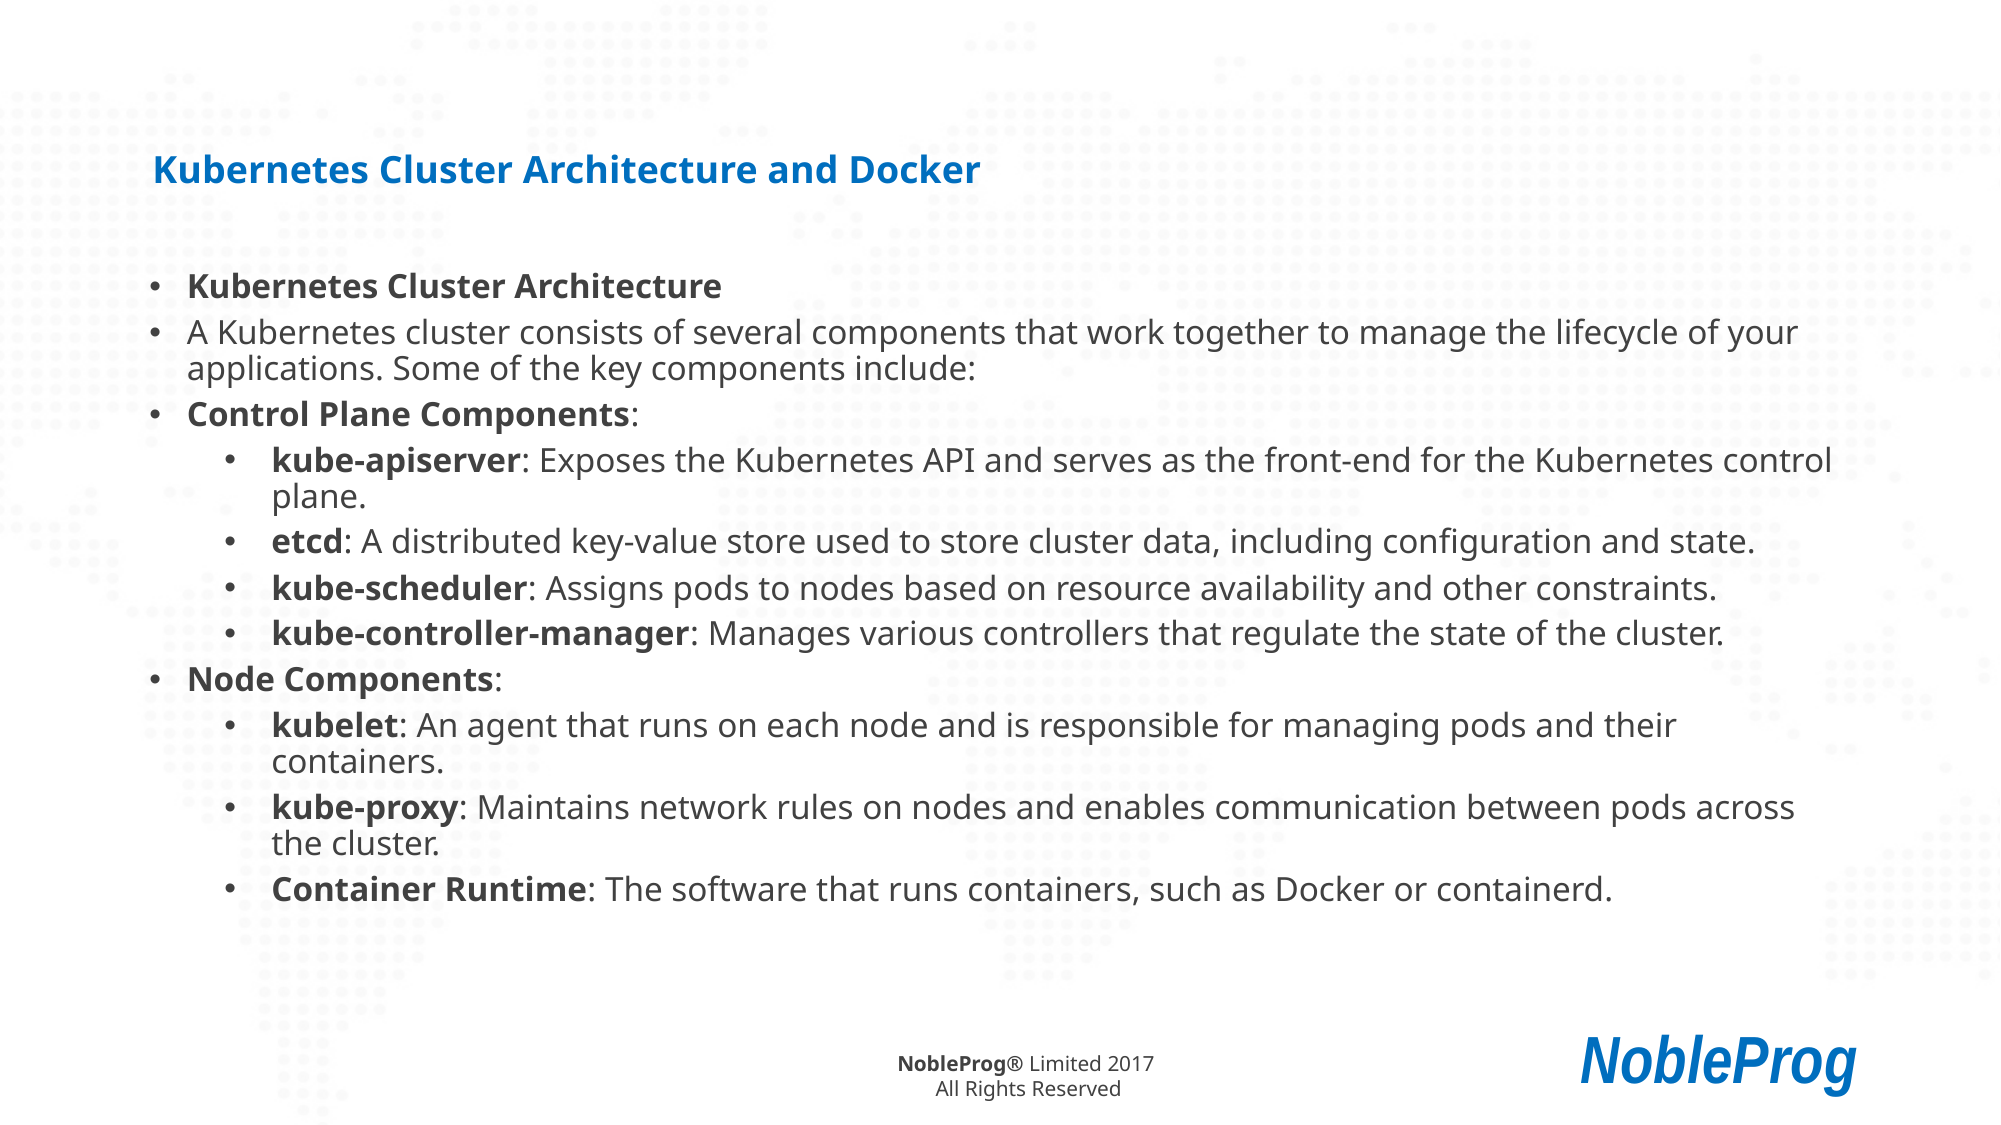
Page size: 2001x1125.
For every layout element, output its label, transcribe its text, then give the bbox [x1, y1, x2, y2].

title Kubernetes Cluster Architecture and Docker [137, 59, 1863, 278]
list Kubernetes Cluster Architecture A Kubernetes cluster consists of several components that work together to manage the lifecycle of your applications. Some of the key components include: Control Plane Components: kube-apiserver: Exposes the Kubernetes API and serves as the front-end for the Kubernetes control plane. etcd: A distributed key-value store used to store cluster data, including configuration and state. kube-scheduler: Assigns pods to nodes based on resource availability and other constraints. kube-controller-manager: Manages various controllers that regulate the state of the cluster. Node Components: kubelet: An agent that runs on each node and is responsible for managing pods and their containers. kube-proxy: Maintains network rules on nodes and enables communication between pods across the cluster. Container Runtime: The software that runs containers, such as Docker or containerd. [134, 262, 1860, 977]
